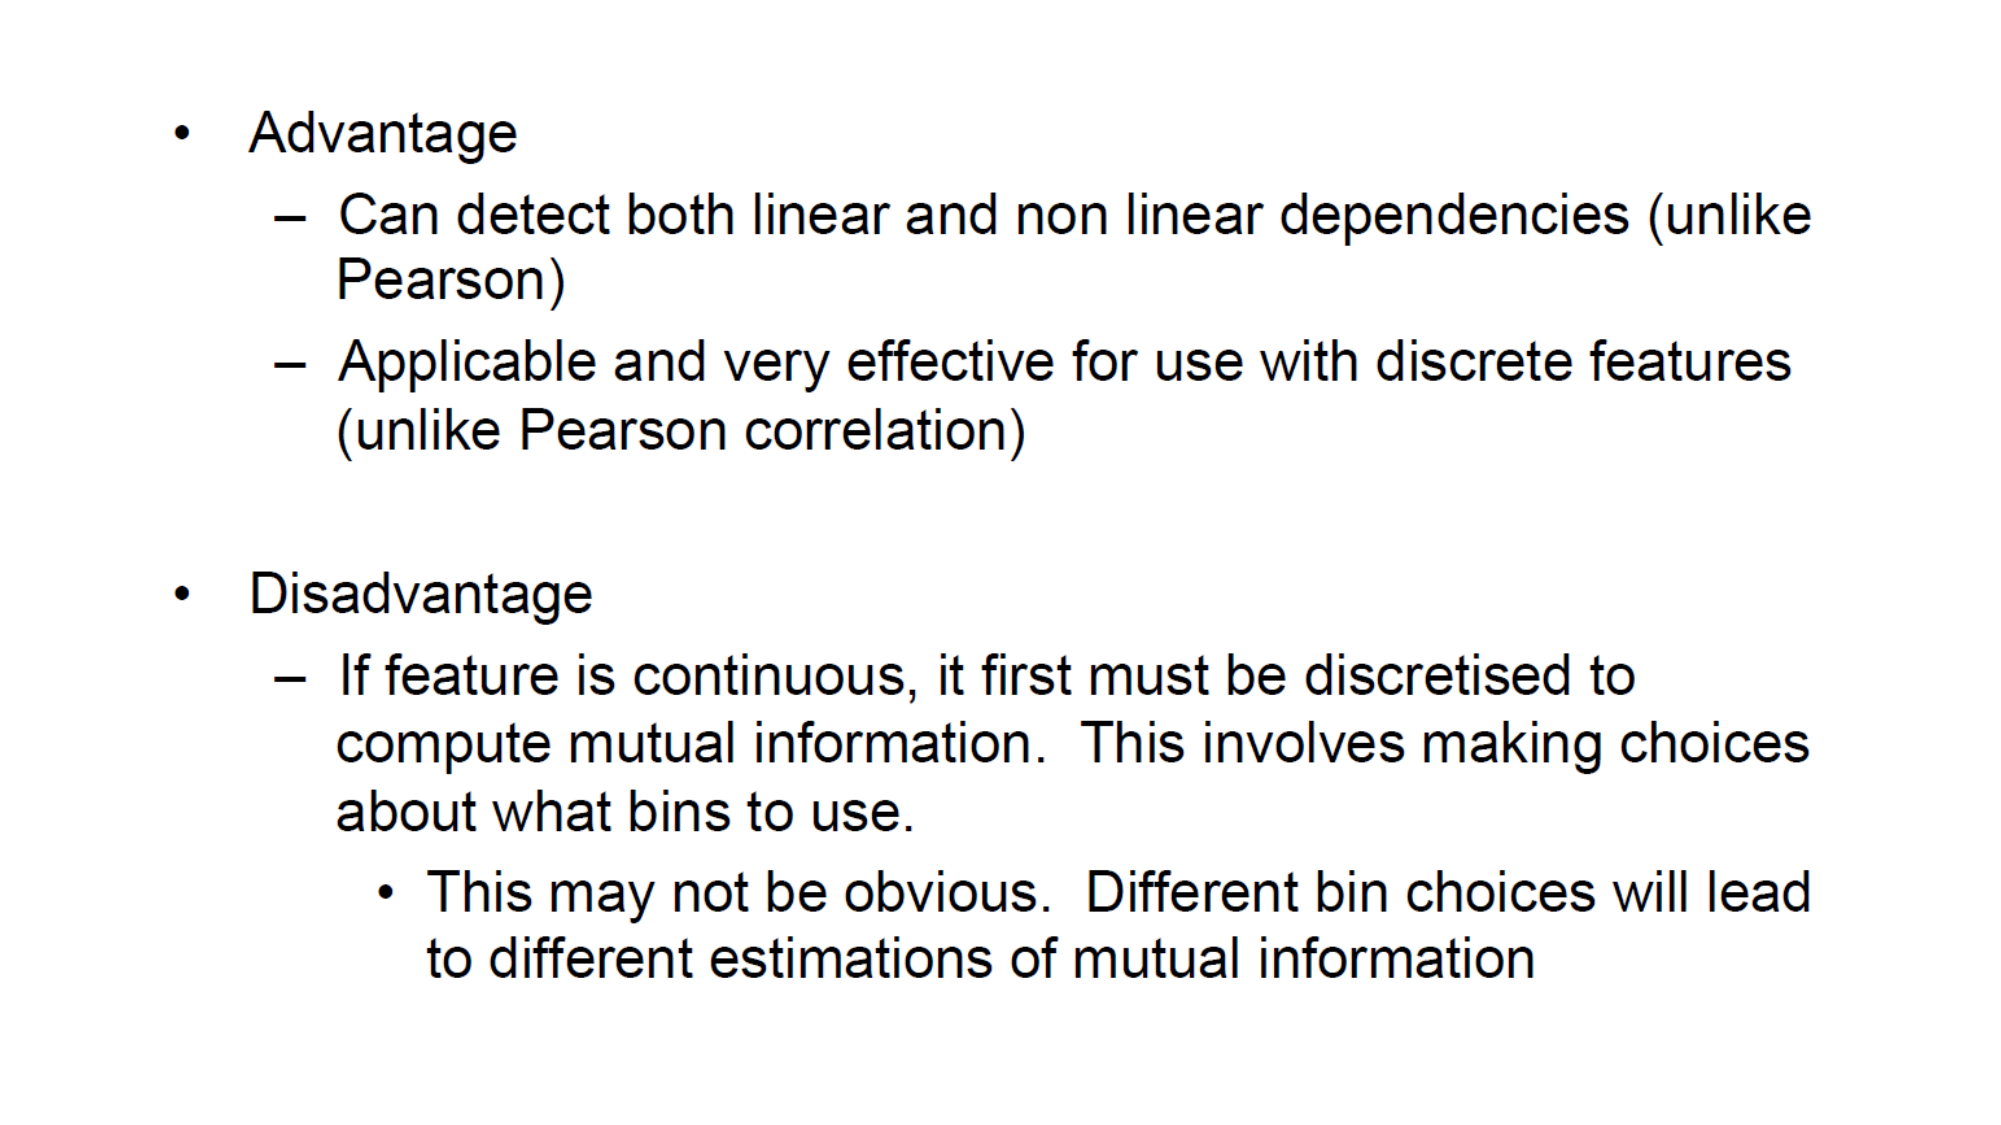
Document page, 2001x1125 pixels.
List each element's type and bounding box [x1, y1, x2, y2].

list [124, 59, 1876, 1039]
